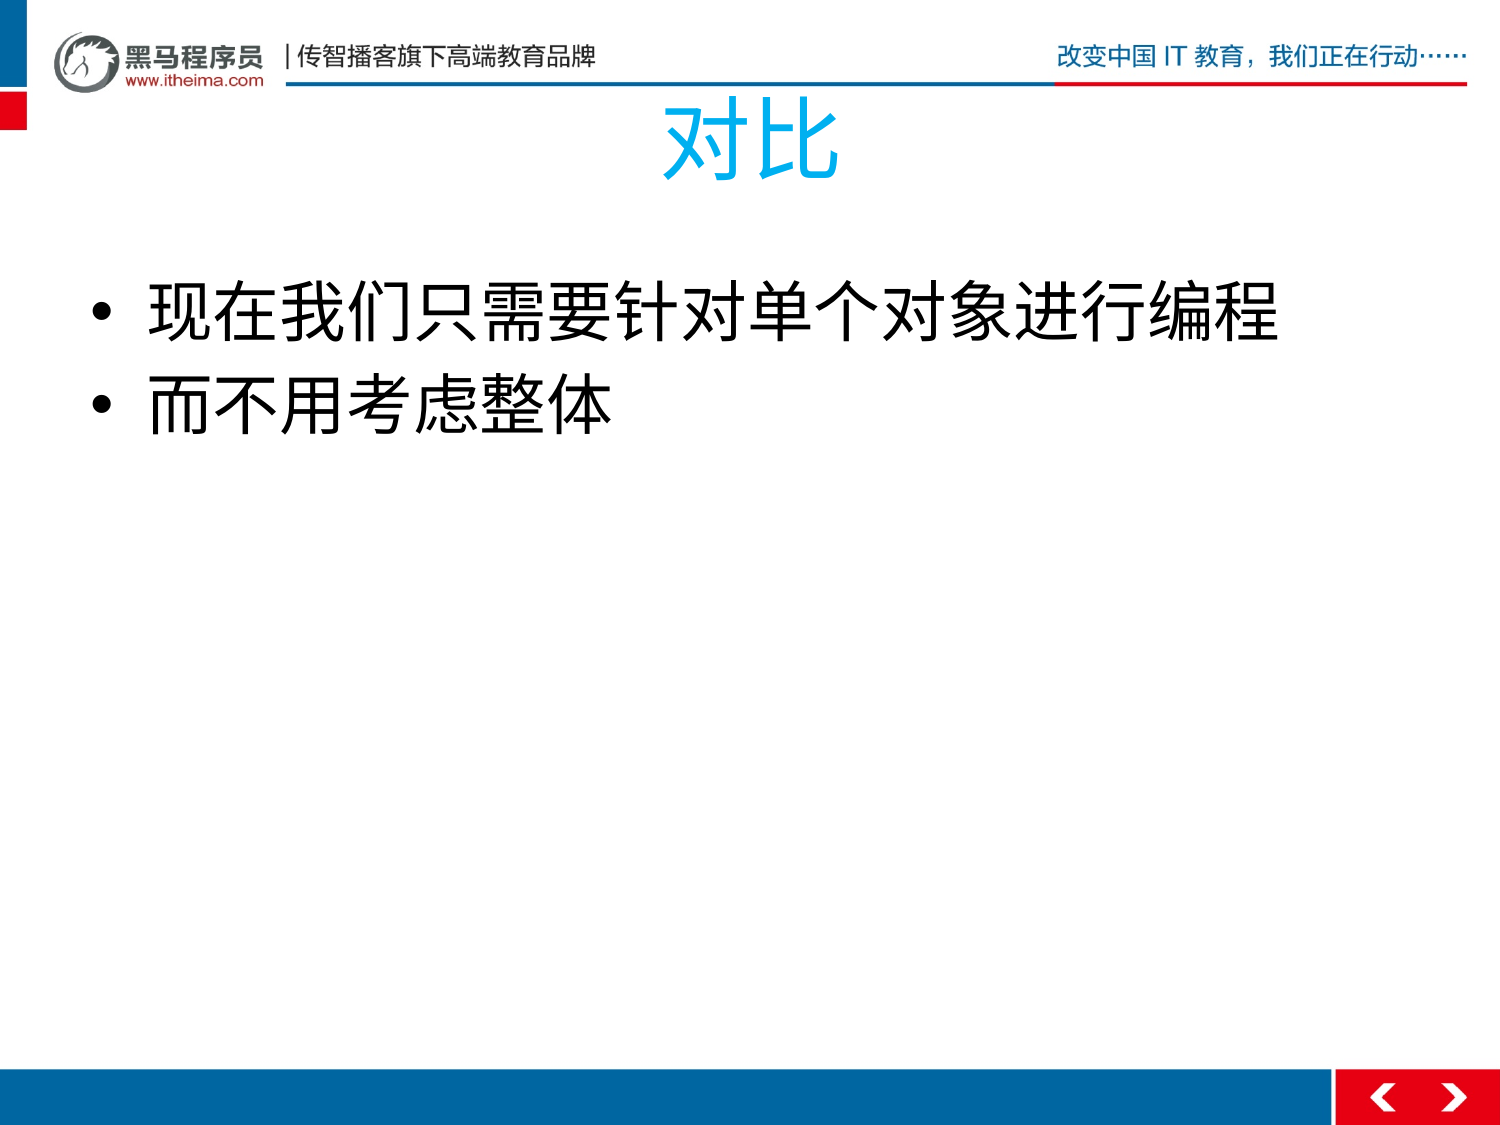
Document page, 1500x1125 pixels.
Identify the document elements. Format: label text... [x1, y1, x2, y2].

title 对比 [76, 42, 1427, 231]
list 现在我们只需要针对单个对象进行编程 而不用考虑整体 [75, 262, 1425, 1005]
picture [0, 0, 1500, 1125]
